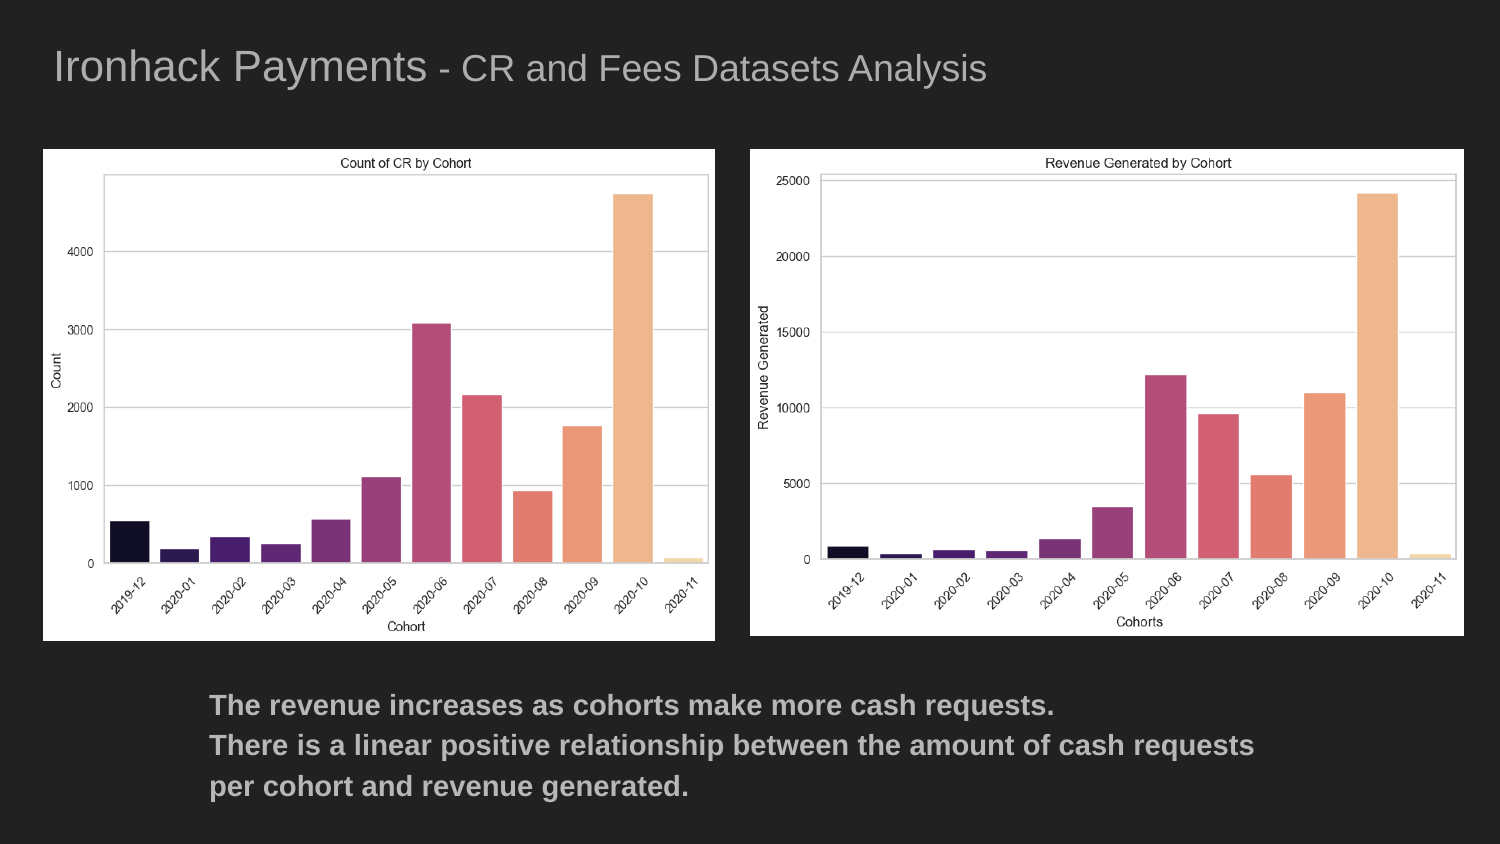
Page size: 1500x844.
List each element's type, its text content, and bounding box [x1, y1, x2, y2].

text_box The revenue increases as cohorts make more cash requests. There is a linear positive relationship between the amount of cash requests per cohort and revenue generated. [194, 619, 1306, 824]
picture [43, 149, 716, 641]
picture [749, 149, 1464, 636]
text_box Ironhack Payments - CR and Fees Datasets Analysis [38, 22, 1131, 106]
